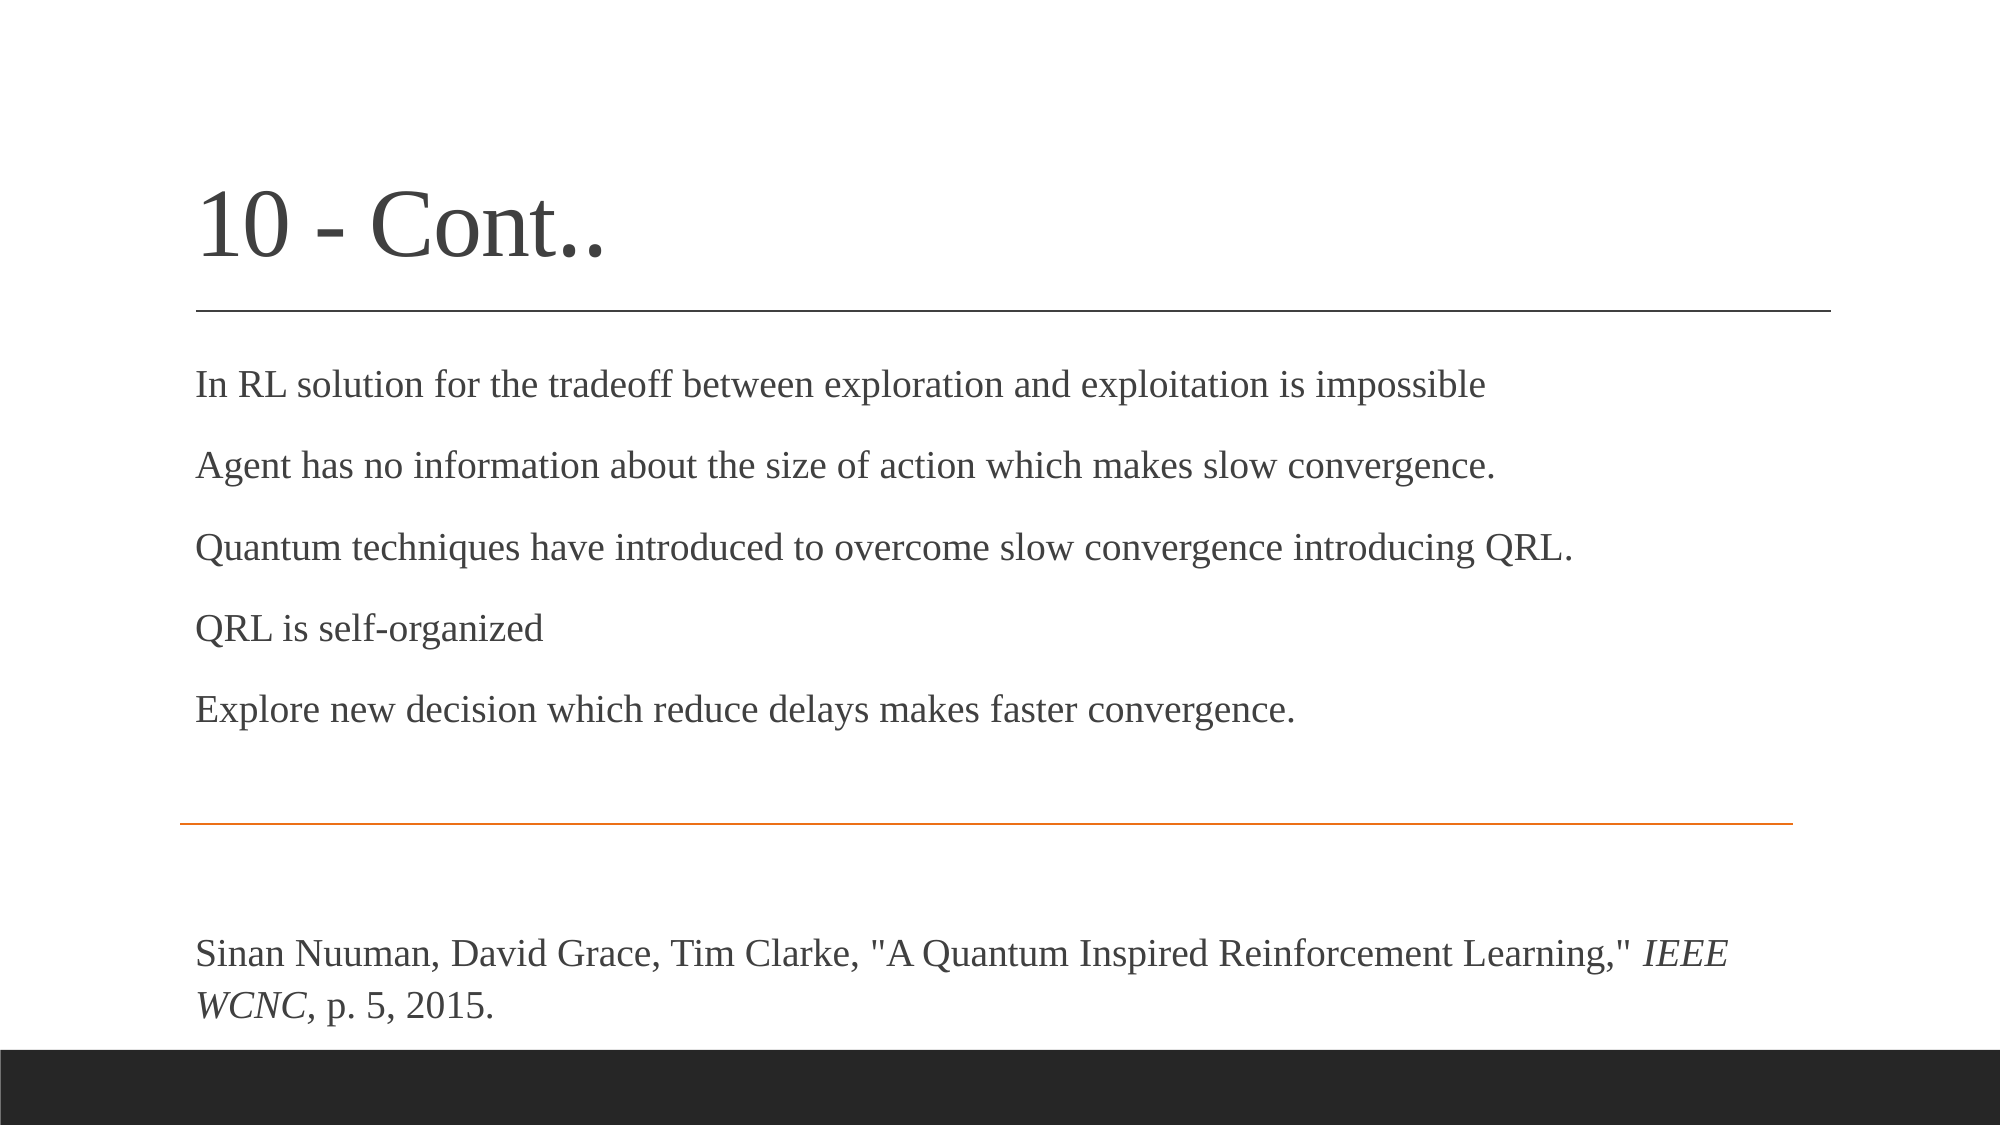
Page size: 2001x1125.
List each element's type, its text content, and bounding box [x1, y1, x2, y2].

list In RL solution for the tradeoff between exploration and exploitation is impossible Agent has no information about the size of action which makes slow convergence. Quantum techniques have introduced to overcome slow convergence introducing QRL. QRL is self-organized Explore new decision which reduce delays makes faster convergence. Sinan Nuuman, David Grace, Tim Clarke, "A Quantum Inspired Reinforcement Learning," IEEE WCNC, p. 5, 2015. [180, 345, 1830, 1052]
title 10 - Cont.. [180, 47, 1830, 285]
